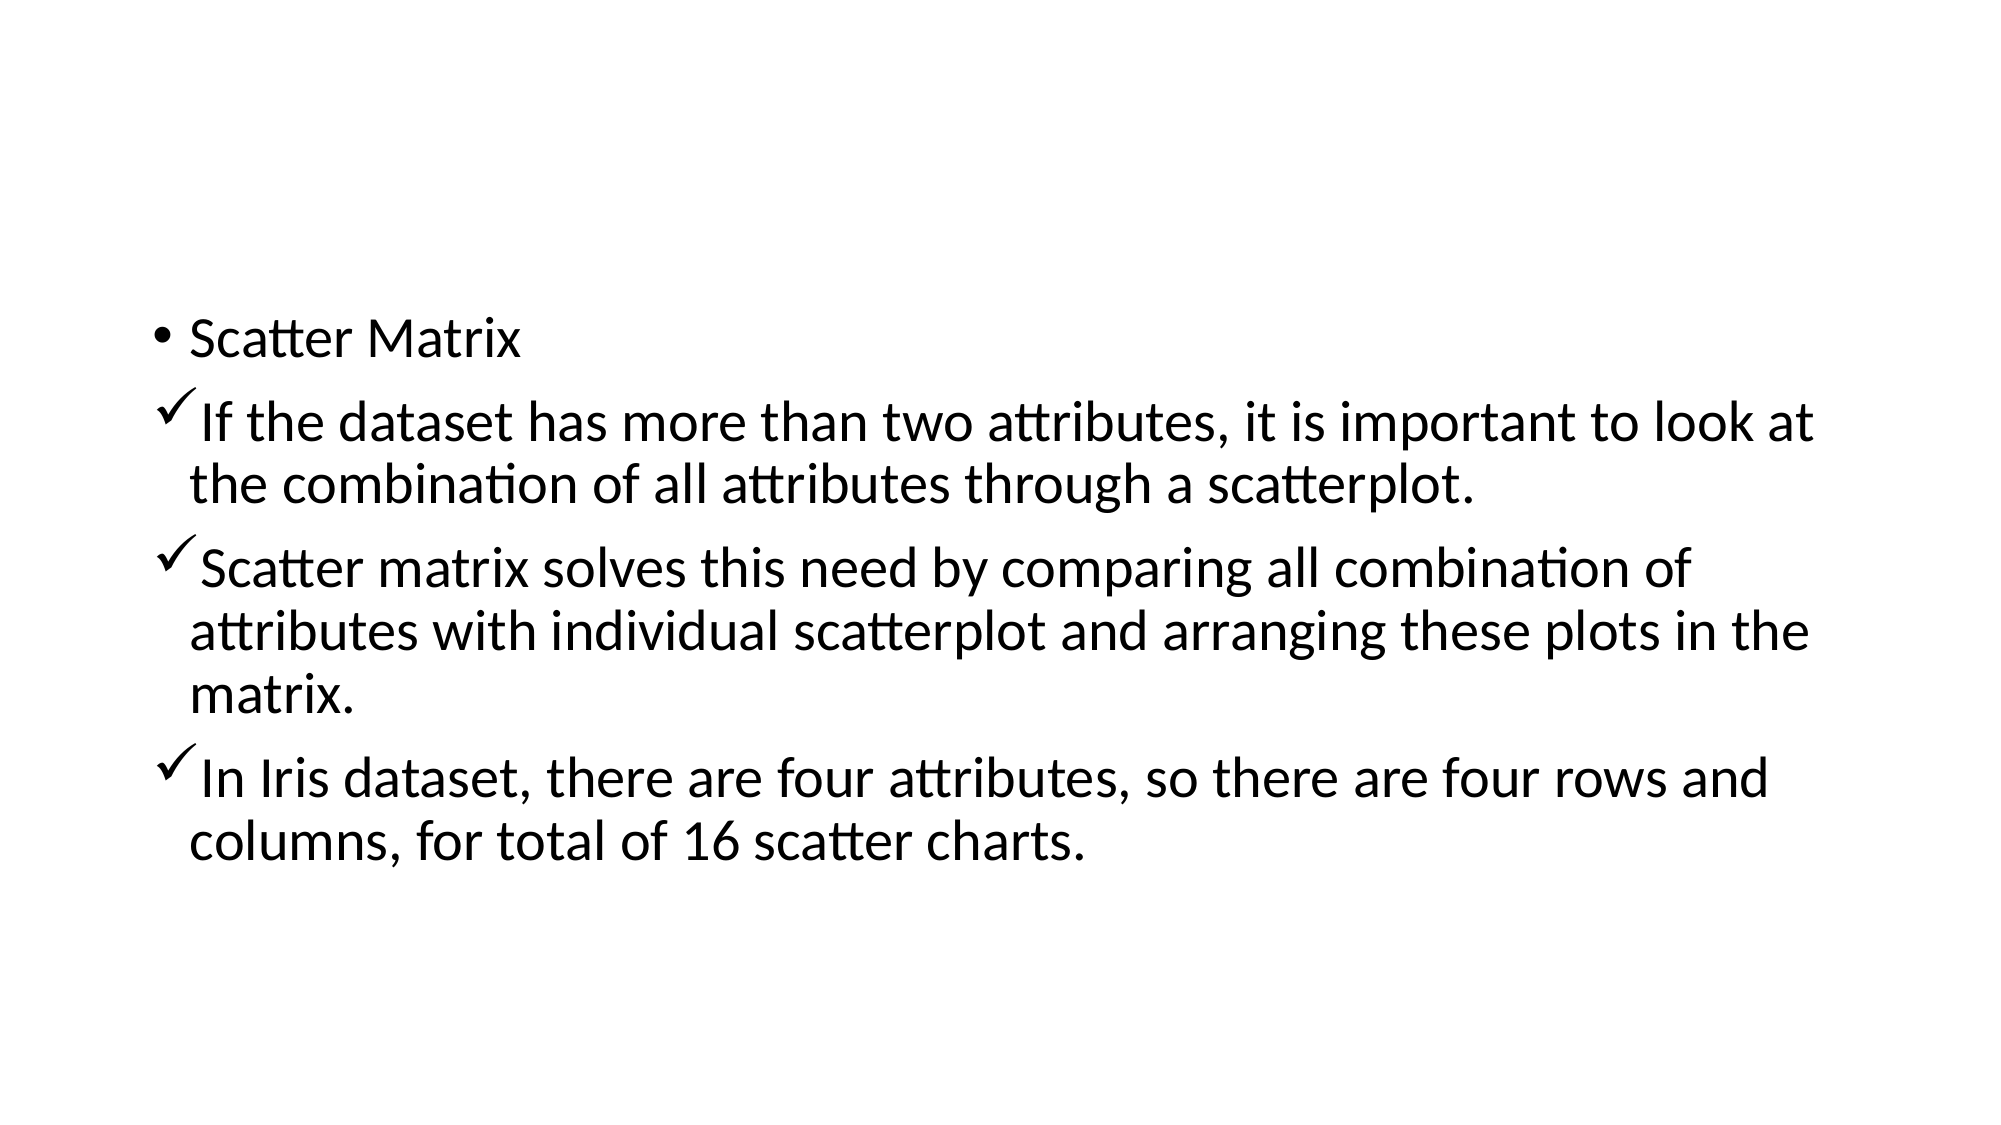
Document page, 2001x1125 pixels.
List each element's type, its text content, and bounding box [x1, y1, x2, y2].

list Scatter Matrix If the dataset has more than two attributes, it is important to look at the combination of all attributes through a scatterplot. Scatter matrix solves this need by comparing all combination of attributes with individual scatterplot and arranging these plots in the matrix. In Iris dataset, there are four attributes, so there are four rows and columns, for total of 16 scatter charts. [137, 299, 1863, 1014]
